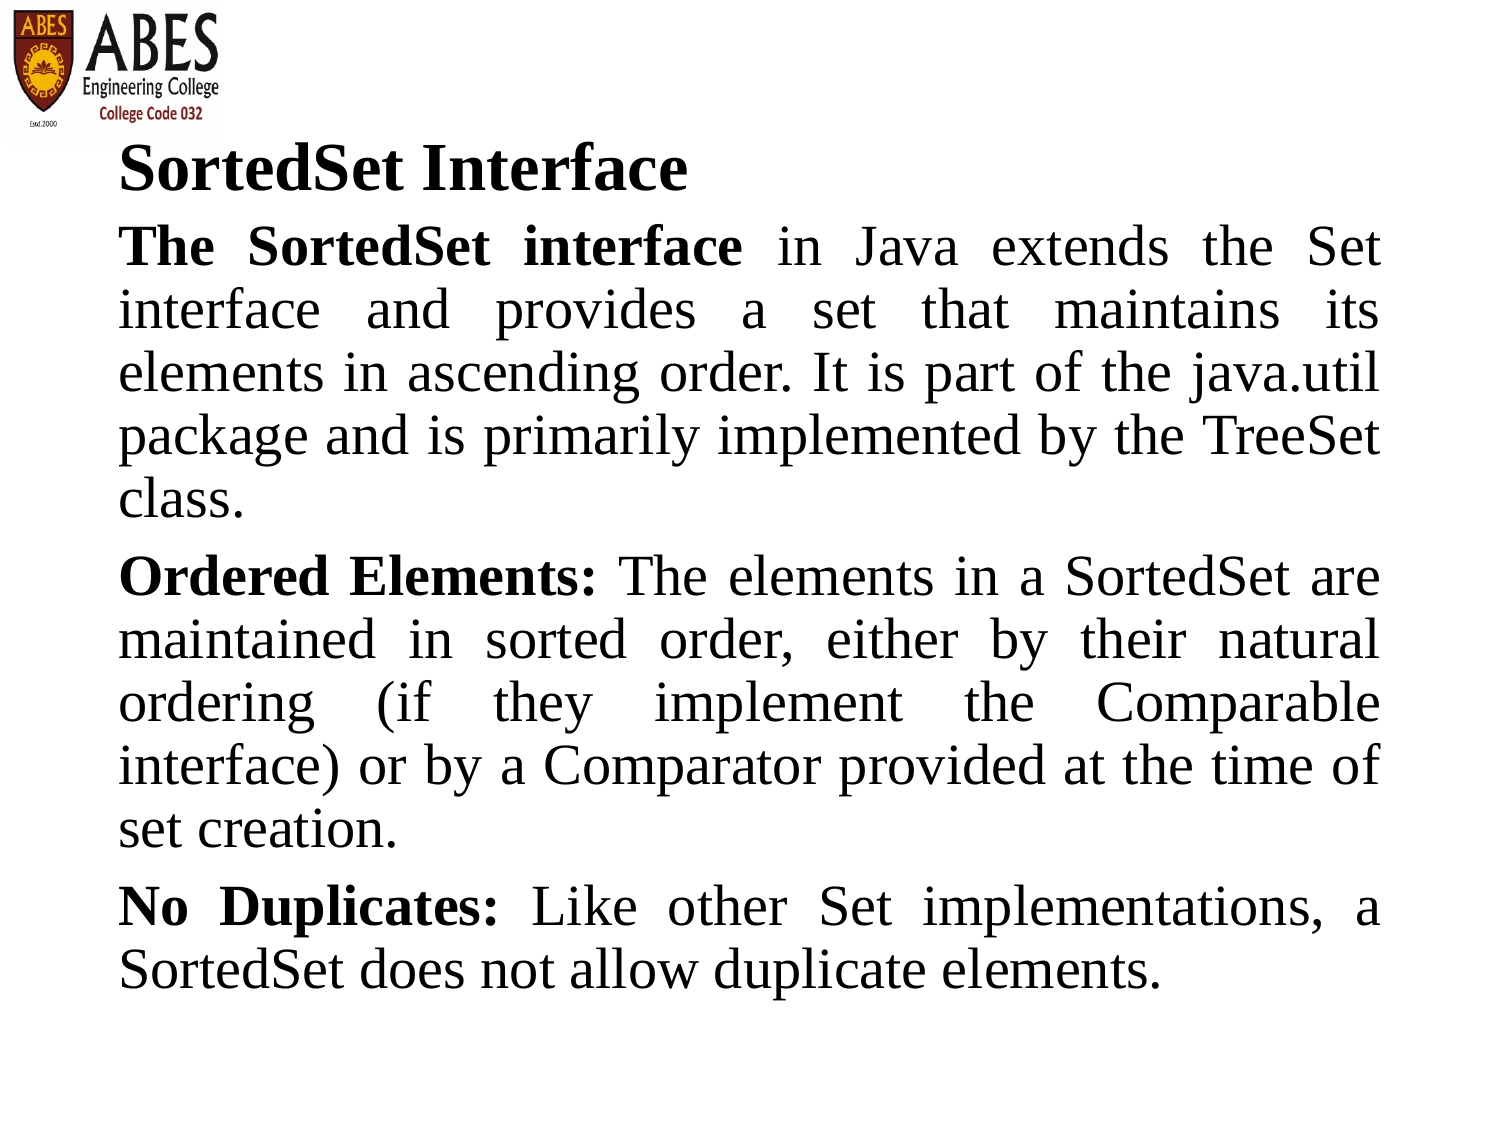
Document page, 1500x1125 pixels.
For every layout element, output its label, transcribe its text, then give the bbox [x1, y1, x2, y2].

title SortedSet Interface [103, 59, 1397, 208]
list The SortedSet interface in Java extends the Set interface and provides a set that maintains its elements in ascending order. It is part of the java.util package and is primarily implemented by the TreeSet class. Ordered Elements: The elements in a SortedSet are maintained in sorted order, either by their natural ordering (if they implement the Comparable interface) or by a Comparator provided at the time of set creation. No Duplicates: Like other Set implementations, a SortedSet does not allow duplicate elements. [103, 208, 1397, 1014]
picture [2, 0, 225, 146]
